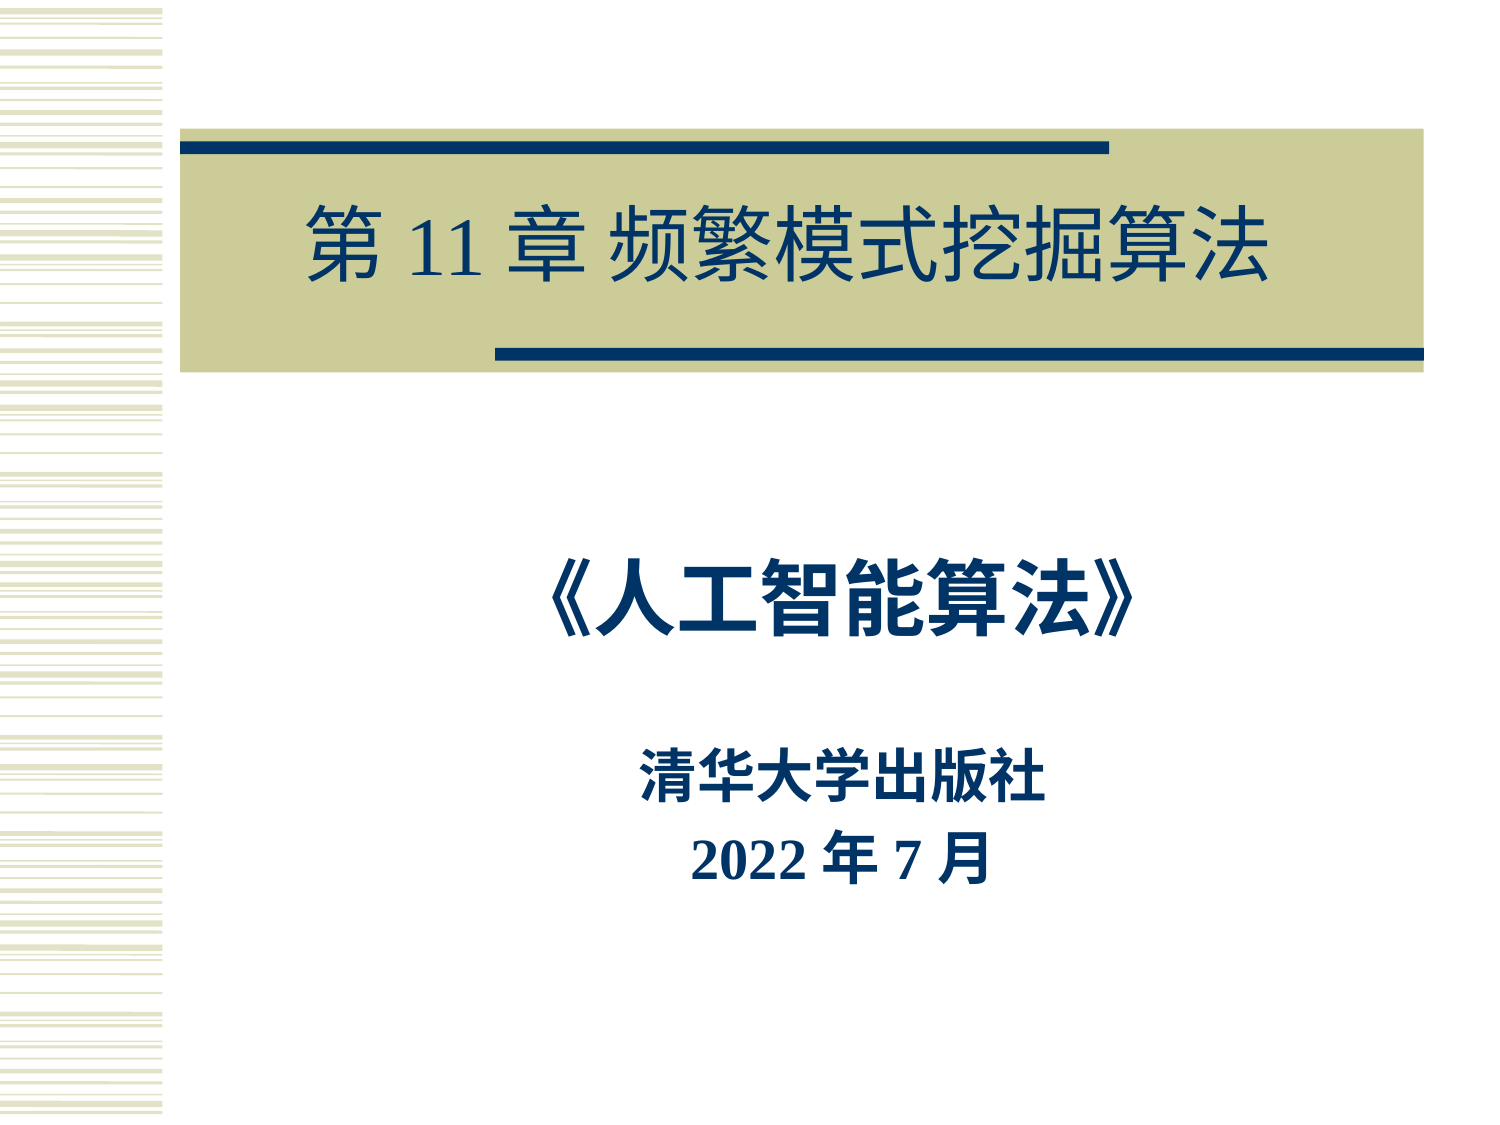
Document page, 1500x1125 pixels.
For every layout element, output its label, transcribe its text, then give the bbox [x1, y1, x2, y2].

title 第11章 频繁模式挖掘算法 [191, 148, 1403, 351]
text_box 《人工智能算法》 清华大学出版社 2022年7月 [495, 538, 1191, 899]
